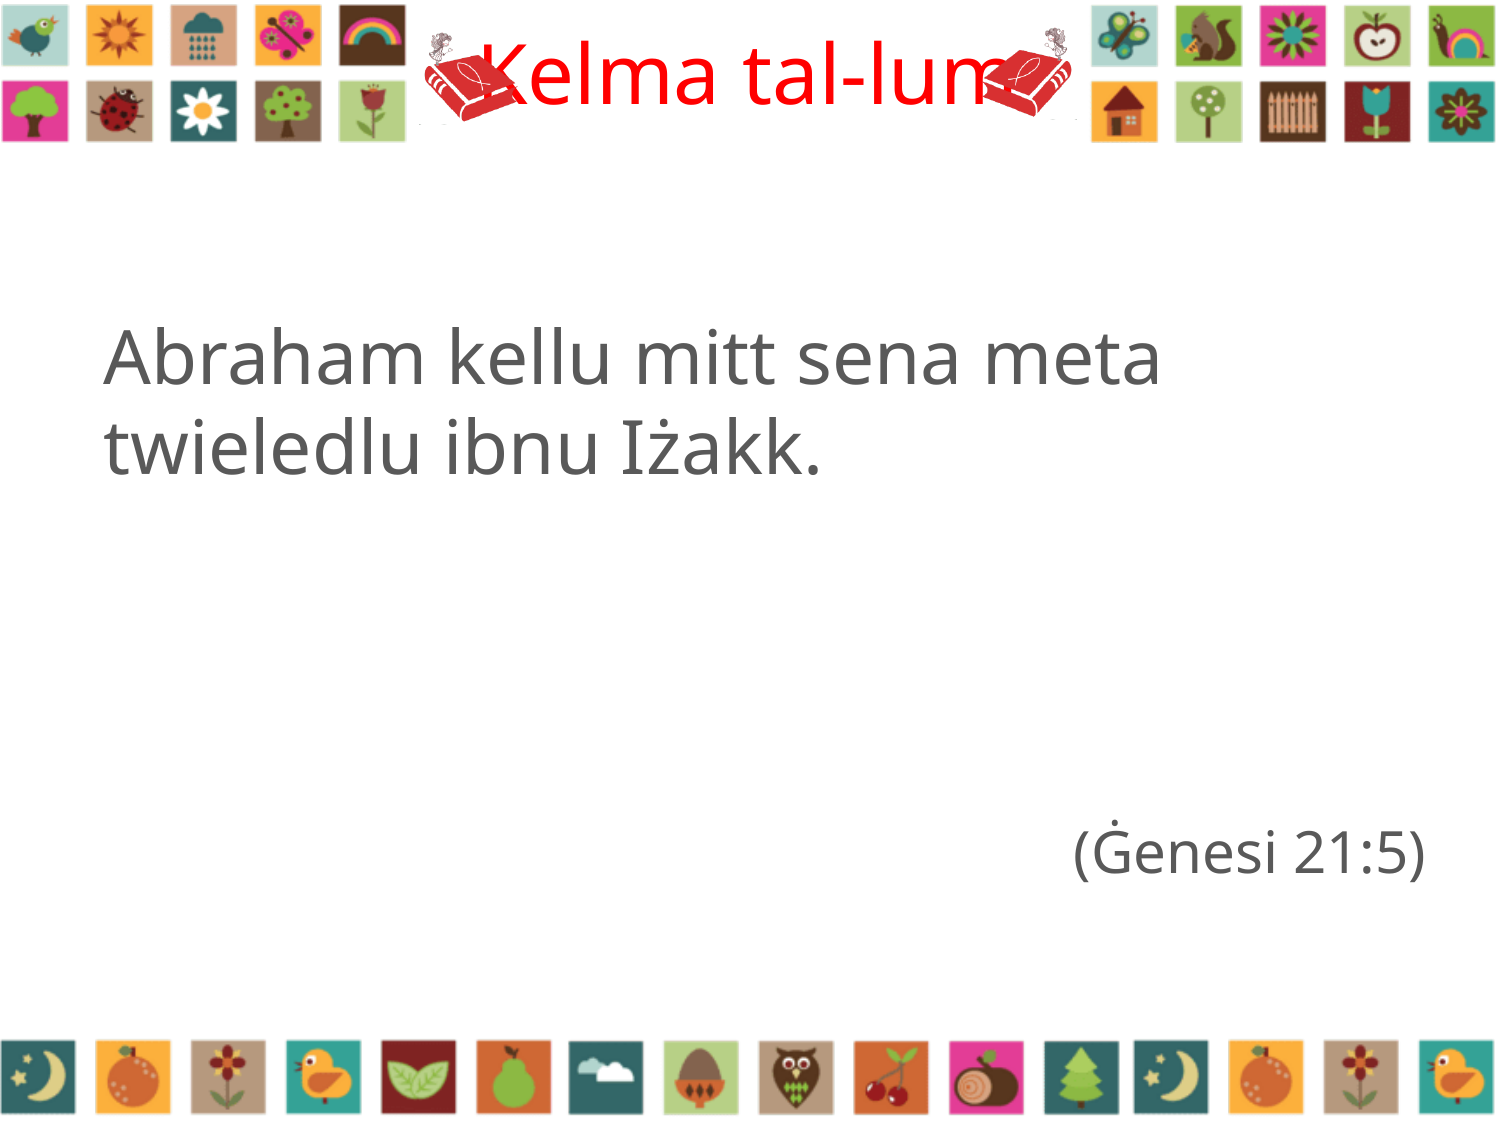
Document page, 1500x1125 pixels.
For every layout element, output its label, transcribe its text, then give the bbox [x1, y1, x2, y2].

text_box Kelma tal-lum [425, 13, 1077, 129]
text_box Abraham kellu mitt sena meta twieledlu ibnu Iżakk. [88, 302, 1459, 498]
text_box (Ġenesi 21:5) [808, 807, 1441, 893]
picture [0, 3, 550, 150]
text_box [0, 1028, 1500, 1118]
picture [950, 3, 1500, 150]
